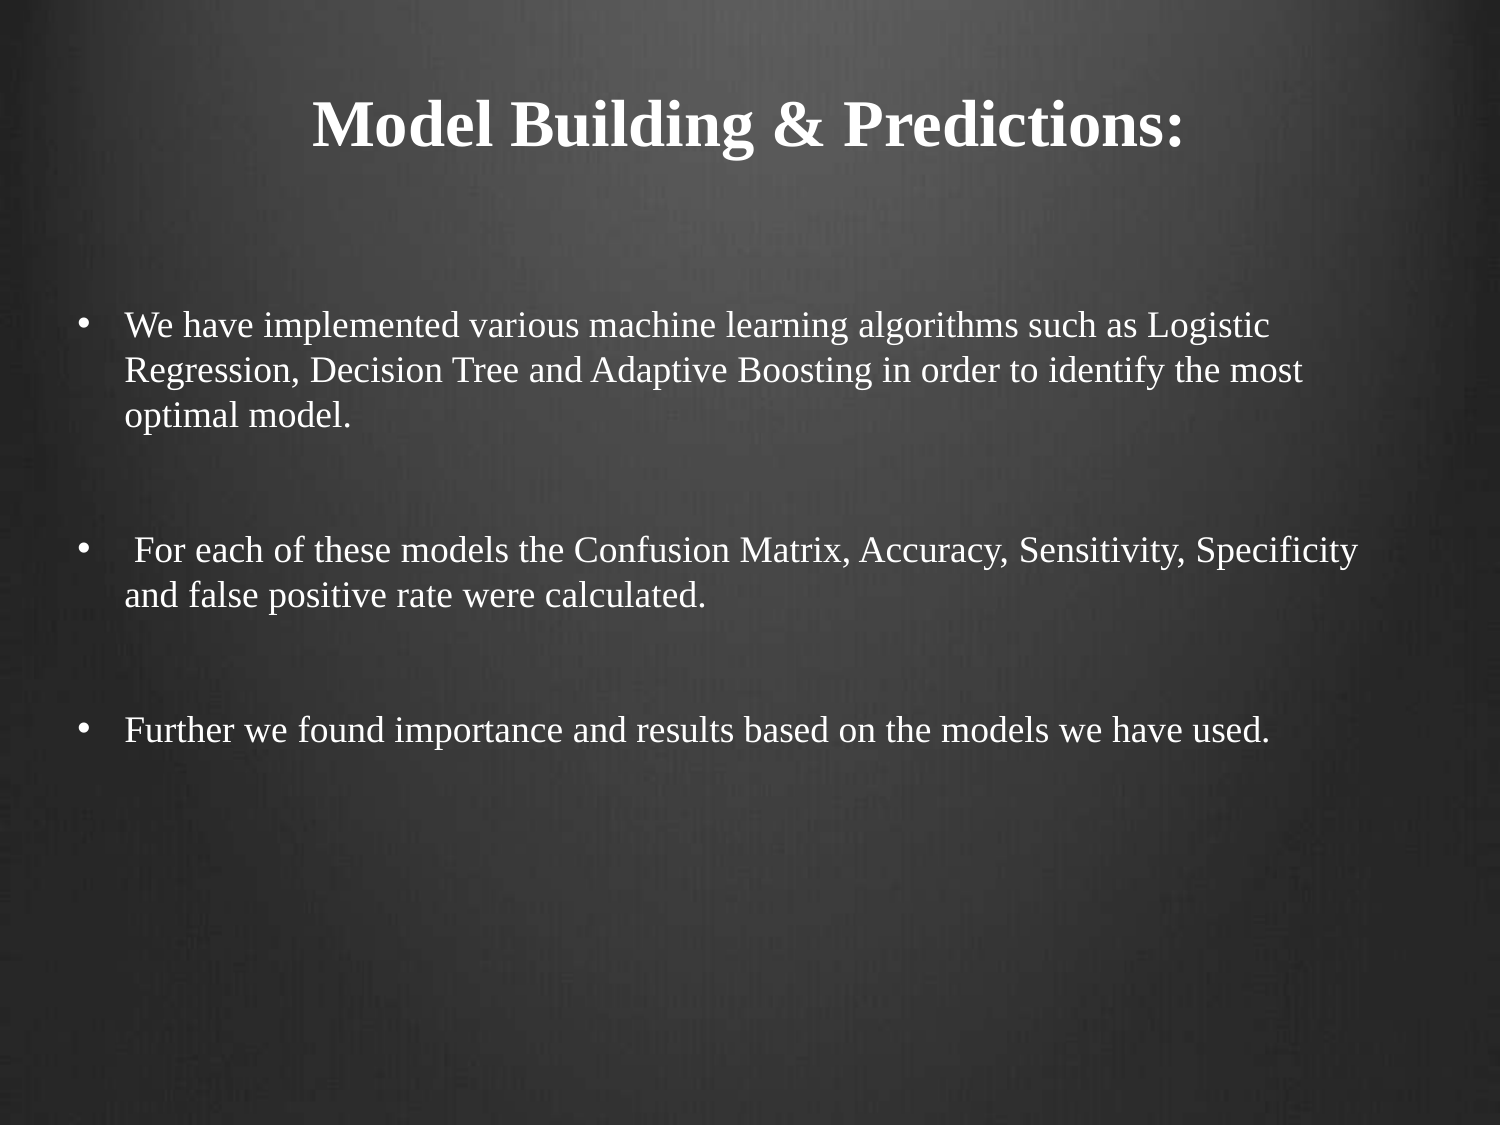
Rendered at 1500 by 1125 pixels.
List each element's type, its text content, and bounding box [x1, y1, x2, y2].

list We have implemented various machine learning algorithms such as Logistic Regression, Decision Tree and Adaptive Boosting in order to identify the most optimal model. For each of these models the Confusion Matrix, Accuracy, Sensitivity, Specificity and false positive rate were calculated. Further we found importance and results based on the models we have used. [77, 299, 1400, 938]
title Model Building & Predictions: [79, 79, 1421, 268]
picture [0, 0, 1500, 1125]
